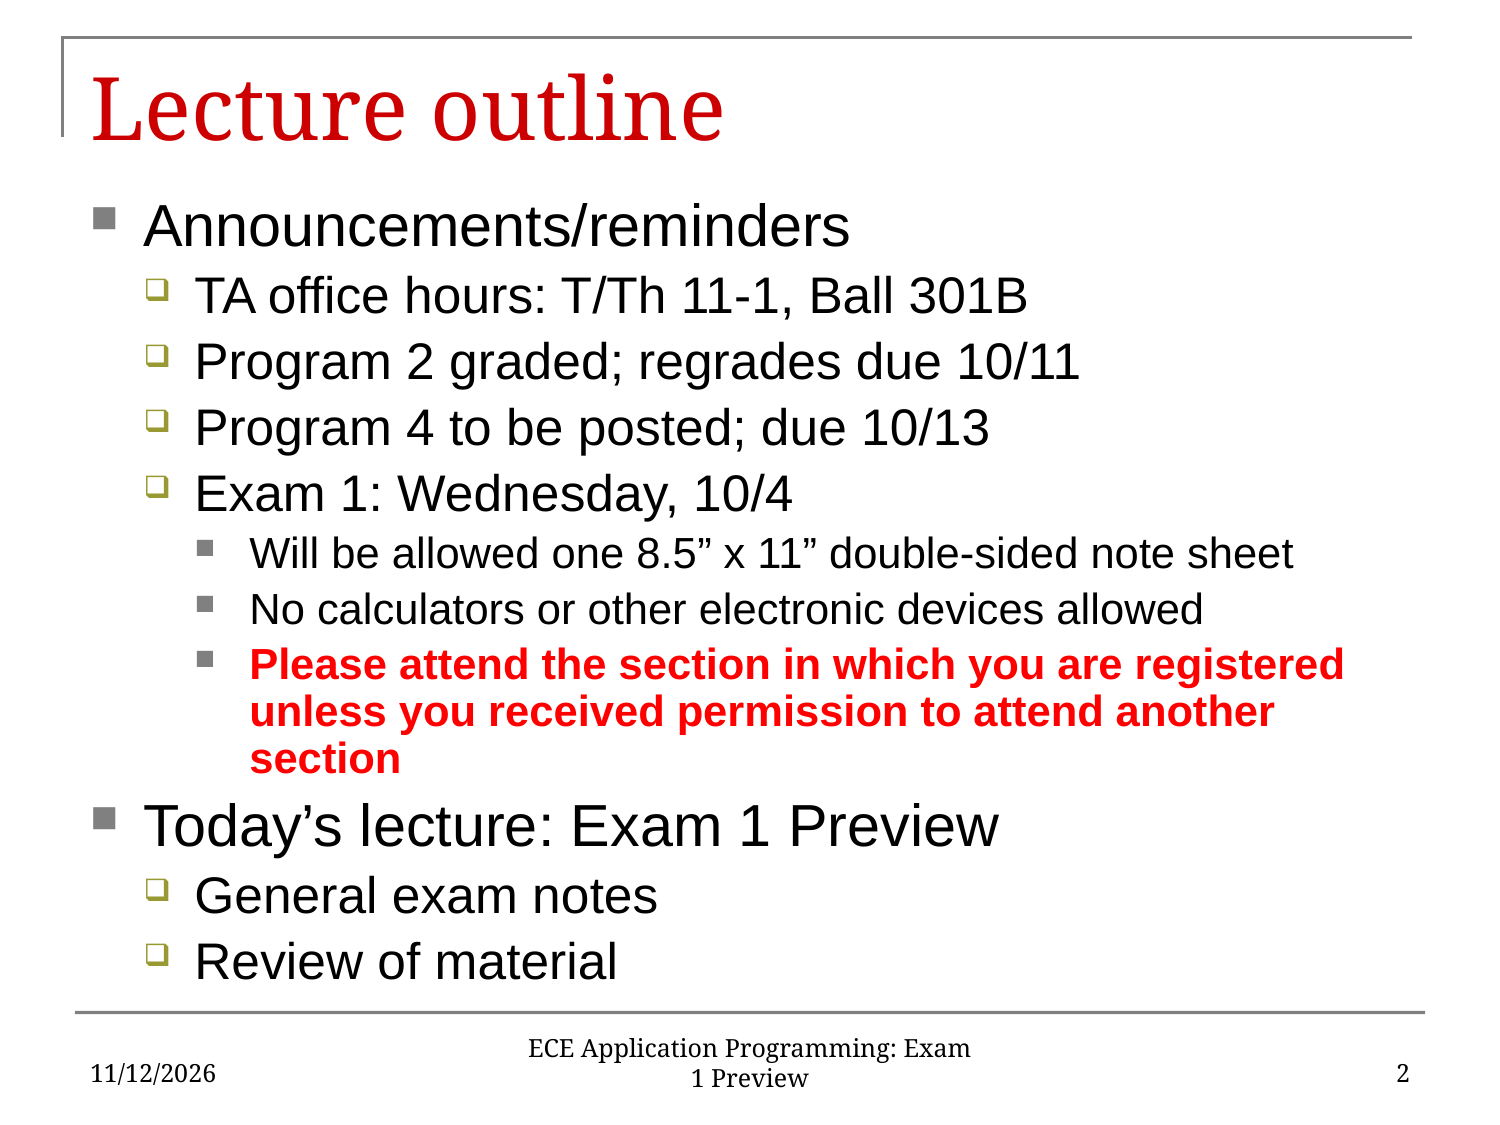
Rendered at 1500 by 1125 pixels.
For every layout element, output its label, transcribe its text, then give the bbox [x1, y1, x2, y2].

list Announcements/reminders TA office hours: T/Th 11-1, Ball 301B Program 2 graded; regrades due 10/11 Program 4 to be posted; due 10/13 Exam 1: Wednesday, 10/4 Will be allowed one 8.5” x 11” double-sided note sheet No calculators or other electronic devices allowed Please attend the section in which you are registered unless you received permission to attend another section Today’s lecture: Exam 1 Preview General exam notes Review of material [75, 187, 1425, 1006]
footer ECE Application Programming: Exam 1 Preview [512, 1024, 988, 1101]
title Lecture outline [75, 45, 1425, 163]
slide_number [74, 1023, 426, 1100]
slide_number 2 [1074, 1023, 1426, 1100]
